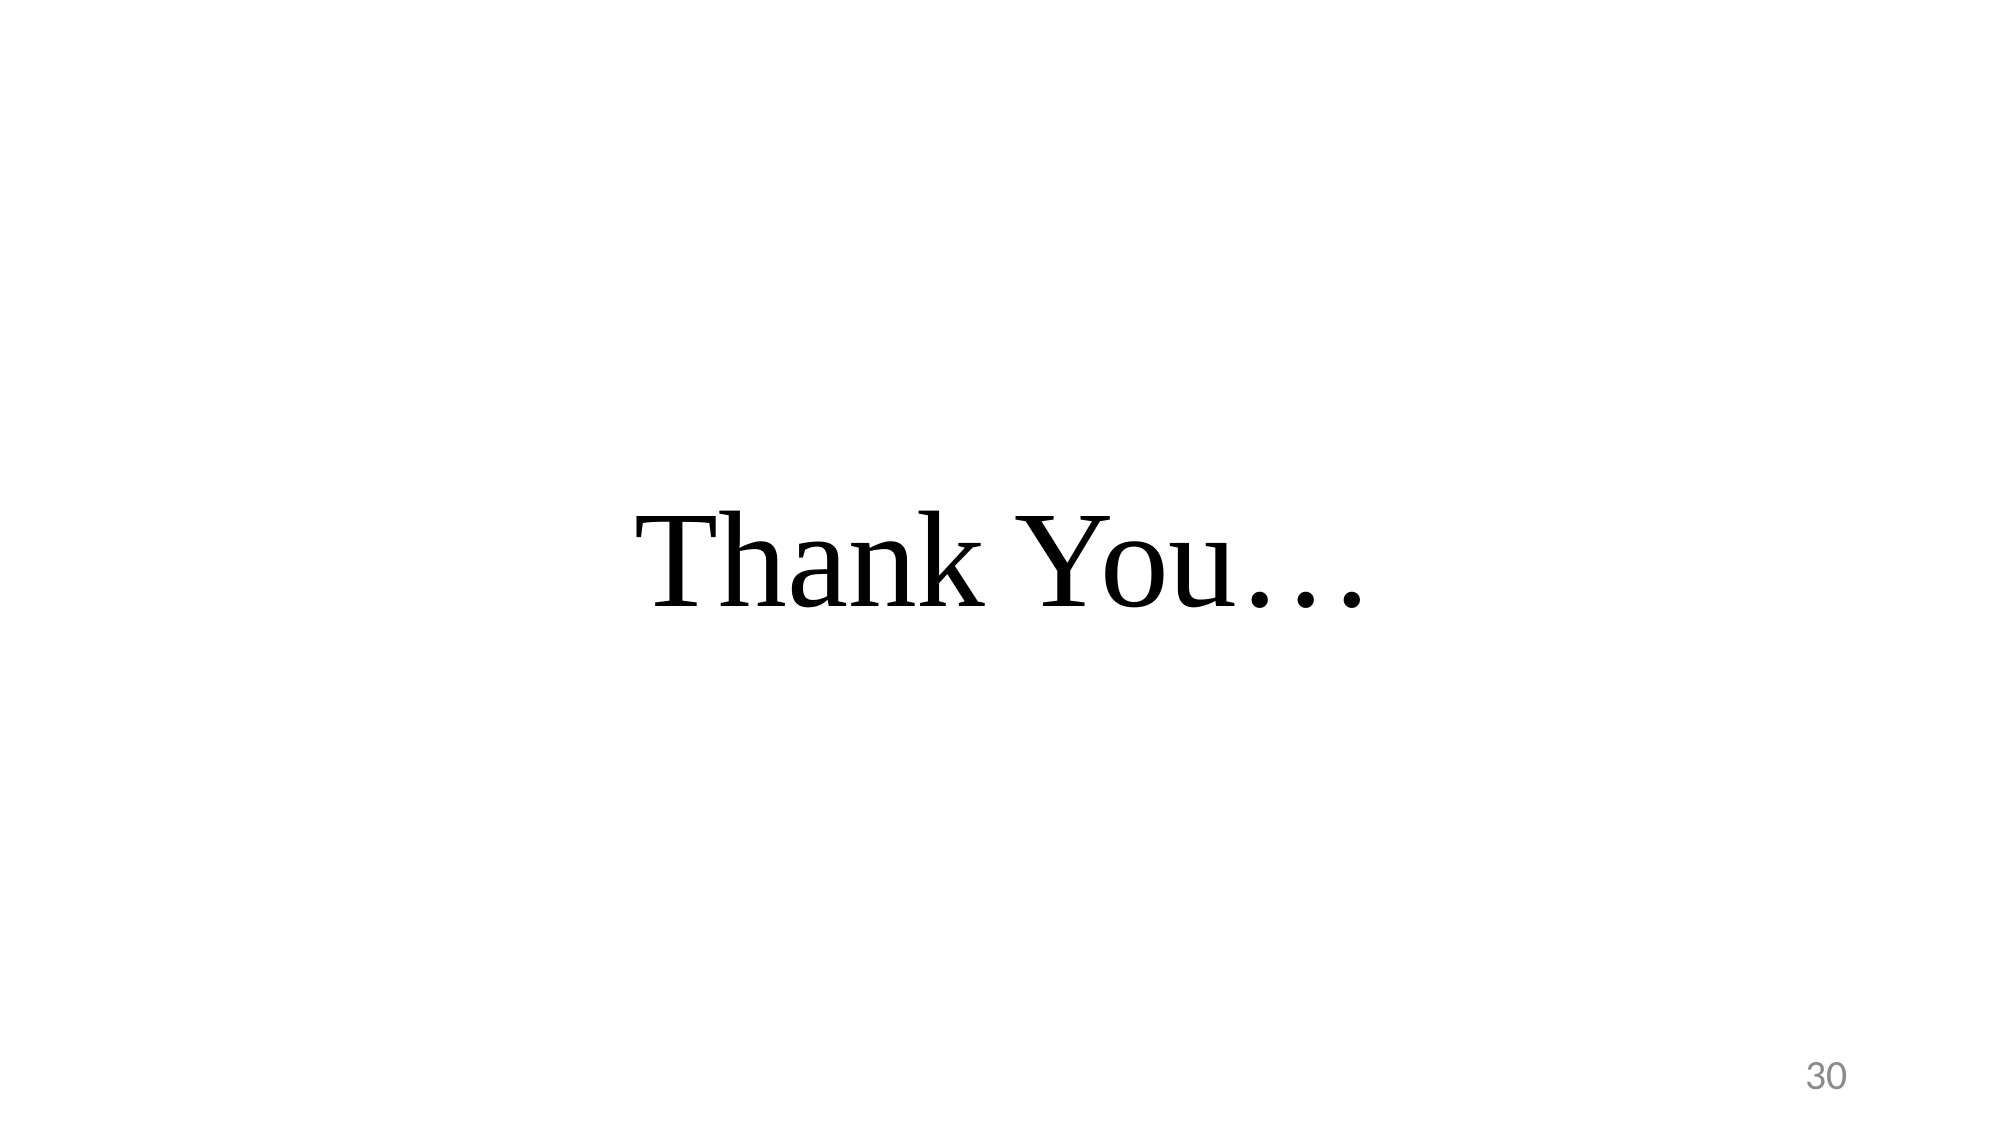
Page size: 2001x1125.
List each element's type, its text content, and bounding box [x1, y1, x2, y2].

title Thank You… [619, 330, 1413, 795]
slide_number 30 [1412, 1042, 1863, 1103]
